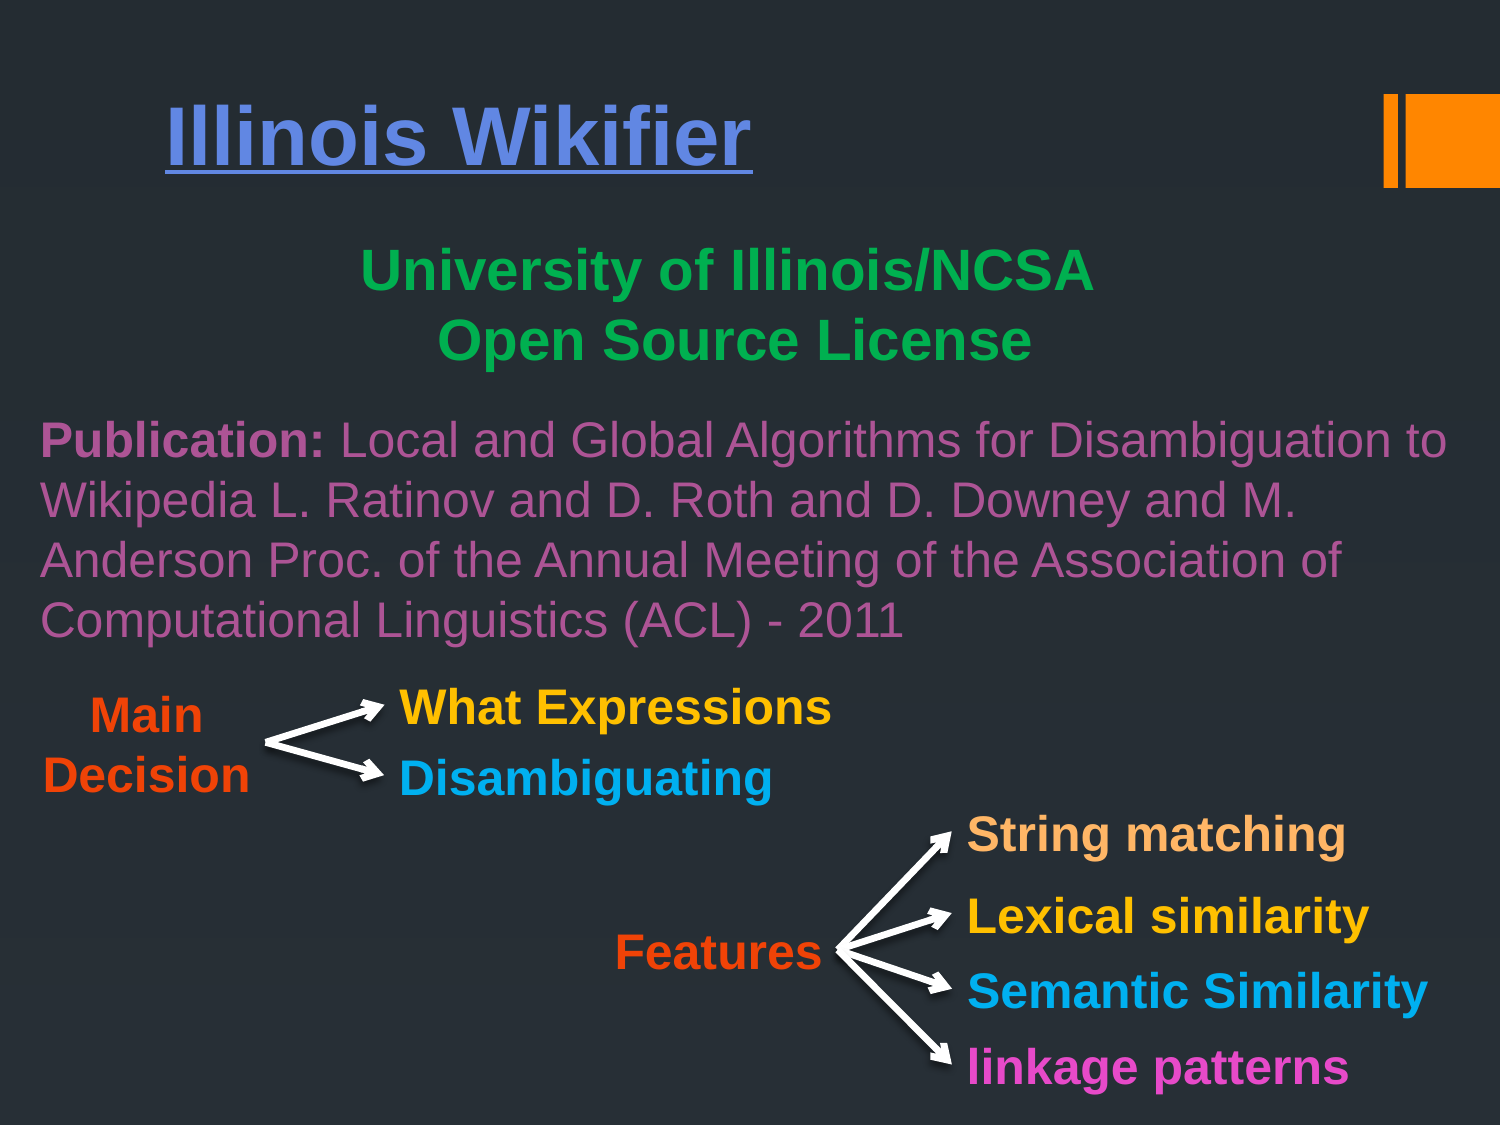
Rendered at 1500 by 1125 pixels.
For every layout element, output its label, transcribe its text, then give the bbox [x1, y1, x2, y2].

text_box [838, 913, 951, 949]
text_box Publication: Local and Global Algorithms for Disambiguation to Wikipedia L. Ratinov and D. Roth and D. Downey and M. Anderson Proc. of the Annual Meeting of the Association of Computational Linguistics (ACL) - 2011 [24, 399, 1475, 655]
text_box linkage patterns [951, 1027, 1366, 1102]
text_box Disambiguating [384, 737, 789, 813]
text_box String matching [951, 793, 1363, 869]
text_box Lexical similarity [954, 875, 1386, 951]
text_box University of Illinois/NCSA Open Source License [346, 224, 1126, 380]
text_box Features [599, 912, 833, 988]
title Illinois Wikifier [150, 0, 1350, 190]
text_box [266, 742, 383, 777]
text_box Semantic Similarity [954, 951, 1444, 1027]
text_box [838, 949, 951, 1066]
text_box Main Decision [27, 674, 266, 810]
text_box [266, 704, 383, 742]
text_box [838, 831, 951, 913]
text_box What Expressions [384, 667, 848, 743]
